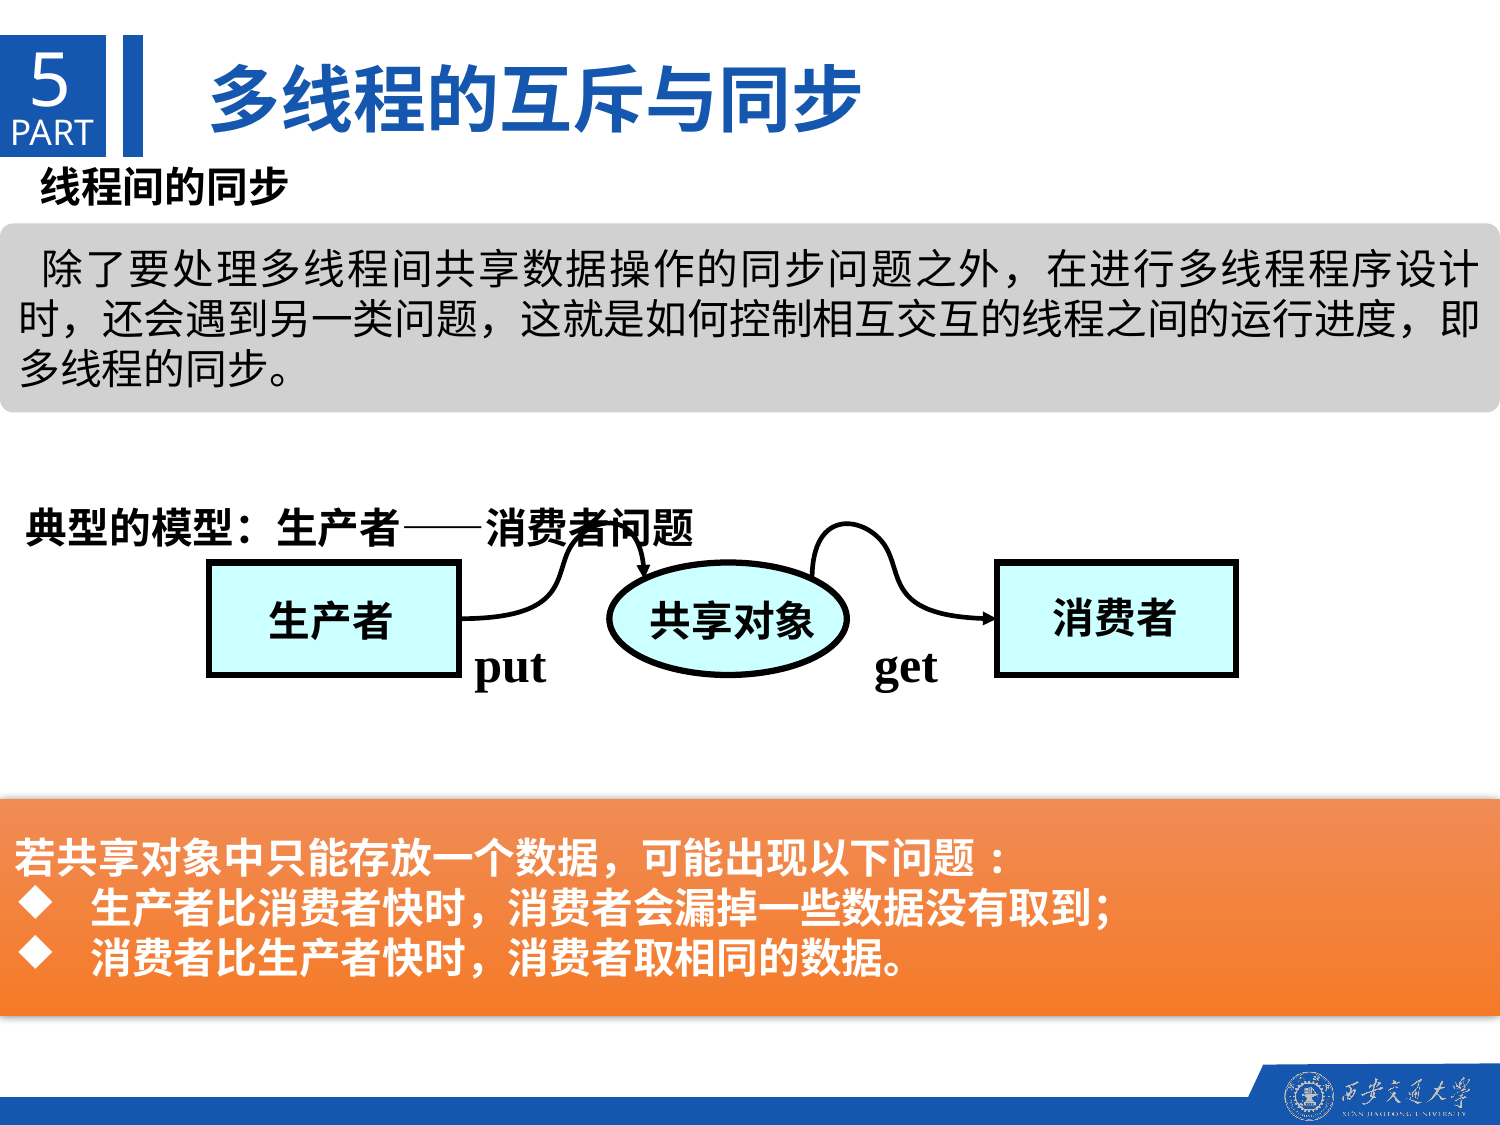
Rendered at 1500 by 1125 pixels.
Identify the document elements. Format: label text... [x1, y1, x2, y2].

text_box PART [9, 109, 95, 153]
text_box 若共享对象中只能存放一个数据，可能出现以下问题: 生产者比消费者快时，消费者会漏掉一些数据没有取到； 消费者比生产者快时，消费者取相同的数据。 [0, 799, 1500, 1016]
text_box 5 [14, 23, 87, 129]
text_box 除了要处理多线程间共享数据操作的同步问题之外，在进行多线程程序设计时，还会遇到另一类问题，这就是如何控制相互交互的线程之间的运行进度，即多线程的同步。 [0, 223, 1500, 413]
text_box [209, 562, 1236, 700]
text_box 线程间的同步 [7, 153, 768, 219]
text_box 典型的模型：生产者——消费者问题 [11, 494, 776, 560]
text_box 多线程的互斥与同步 [159, 45, 880, 149]
